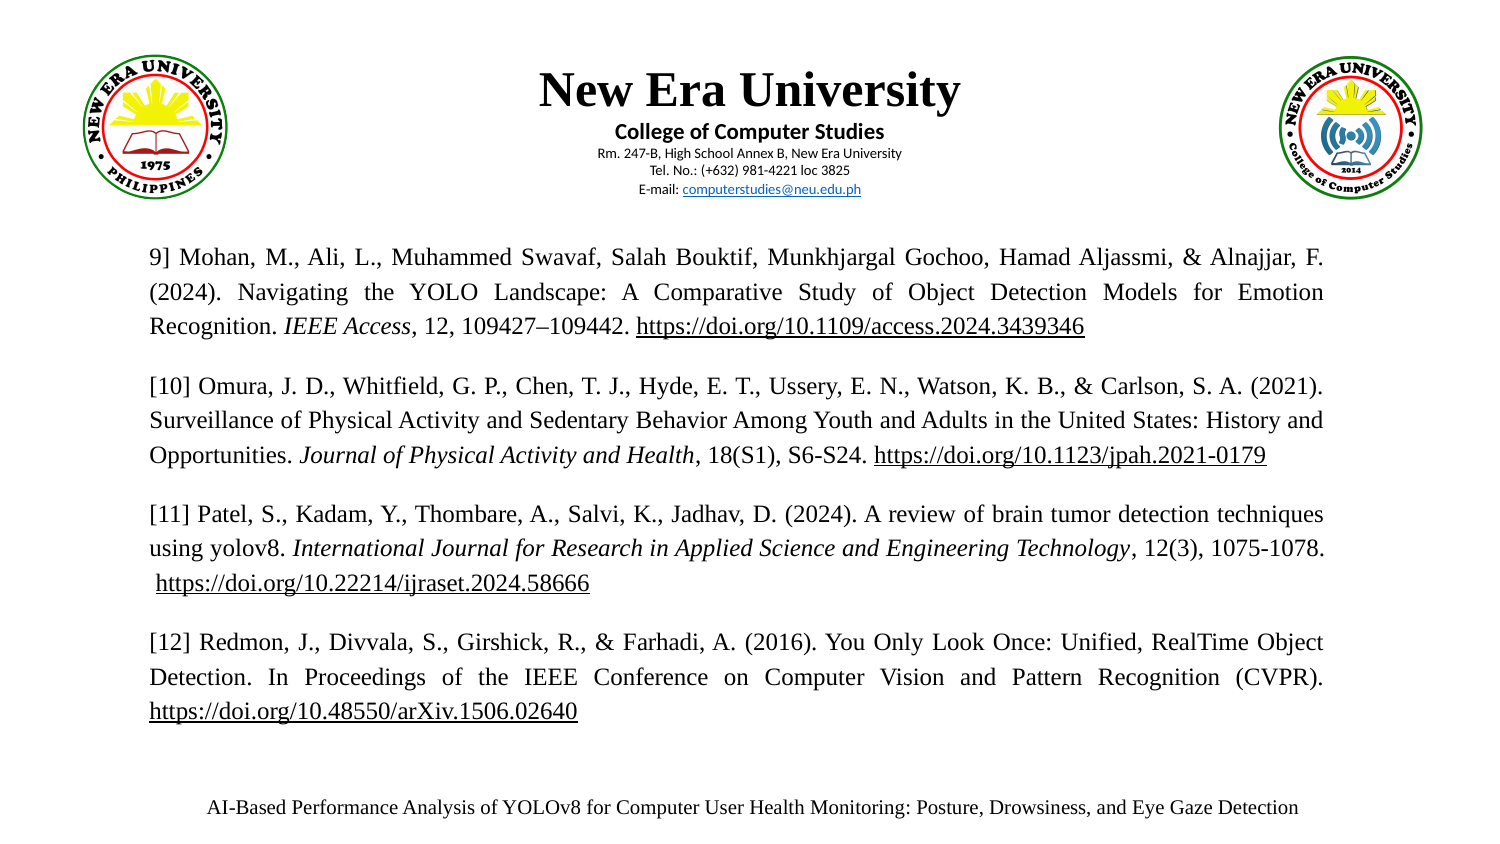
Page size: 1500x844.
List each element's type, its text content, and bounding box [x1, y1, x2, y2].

picture [75, 46, 236, 207]
text_box New Era University College of Computer Studies Rm. 247-B, High School Annex B, New Era University Tel. No.: (+632) 981-4221 loc 3825 E-mail: computerstudies@neu.edu.ph [503, 47, 996, 207]
picture [1276, 52, 1426, 202]
text_box 9] Mohan, M., Ali, L., Muhammed Swavaf, Salah Bouktif, Munkhjargal Gochoo, Hamad Aljassmi, & Alnajjar, F. (2024). Navigating the YOLO Landscape: A Comparative Study of Object Detection Models for Emotion Recognition. IEEE Access, 12, 109427–109442. https://doi.org/10.1109/access.2024.3439346 [10] Omura, J. D., Whitfield, G. P., Chen, T. J., Hyde, E. T., Ussery, E. N., Watson, K. B., & Carlson, S. A. (2021). Surveillance of Physical Activity and Sedentary Behavior Among Youth and Adults in the United States: History and Opportunities. Journal of Physical Activity and Health, 18(S1), S6-S24. https://doi.org/10.1123/jpah.2021-0179 [11] Patel, S., Kadam, Y., Thombare, A., Salvi, K., Jadhav, D. (2024). A review of brain tumor detection techniques using yolov8. International Journal for Research in Applied Science and Engineering Technology, 12(3), 1075-1078. https://doi.org/10.22214/ijraset.2024.58666 [12] Redmon, J., Divvala, S., Girshick, R., & Farhadi, A. (2016). You Only Look Once: Unified, RealTime Object Detection. In Proceedings of the IEEE Conference on Computer Vision and Pattern Recognition (CVPR). https://doi.org/10.48550/arXiv.1506.02640 [134, 221, 1341, 778]
text_box AI-Based Performance Analysis of YOLOv8 for Computer User Health Monitoring: Posture, Drowsiness, and Eye Gaze Detection [12, 778, 1494, 844]
